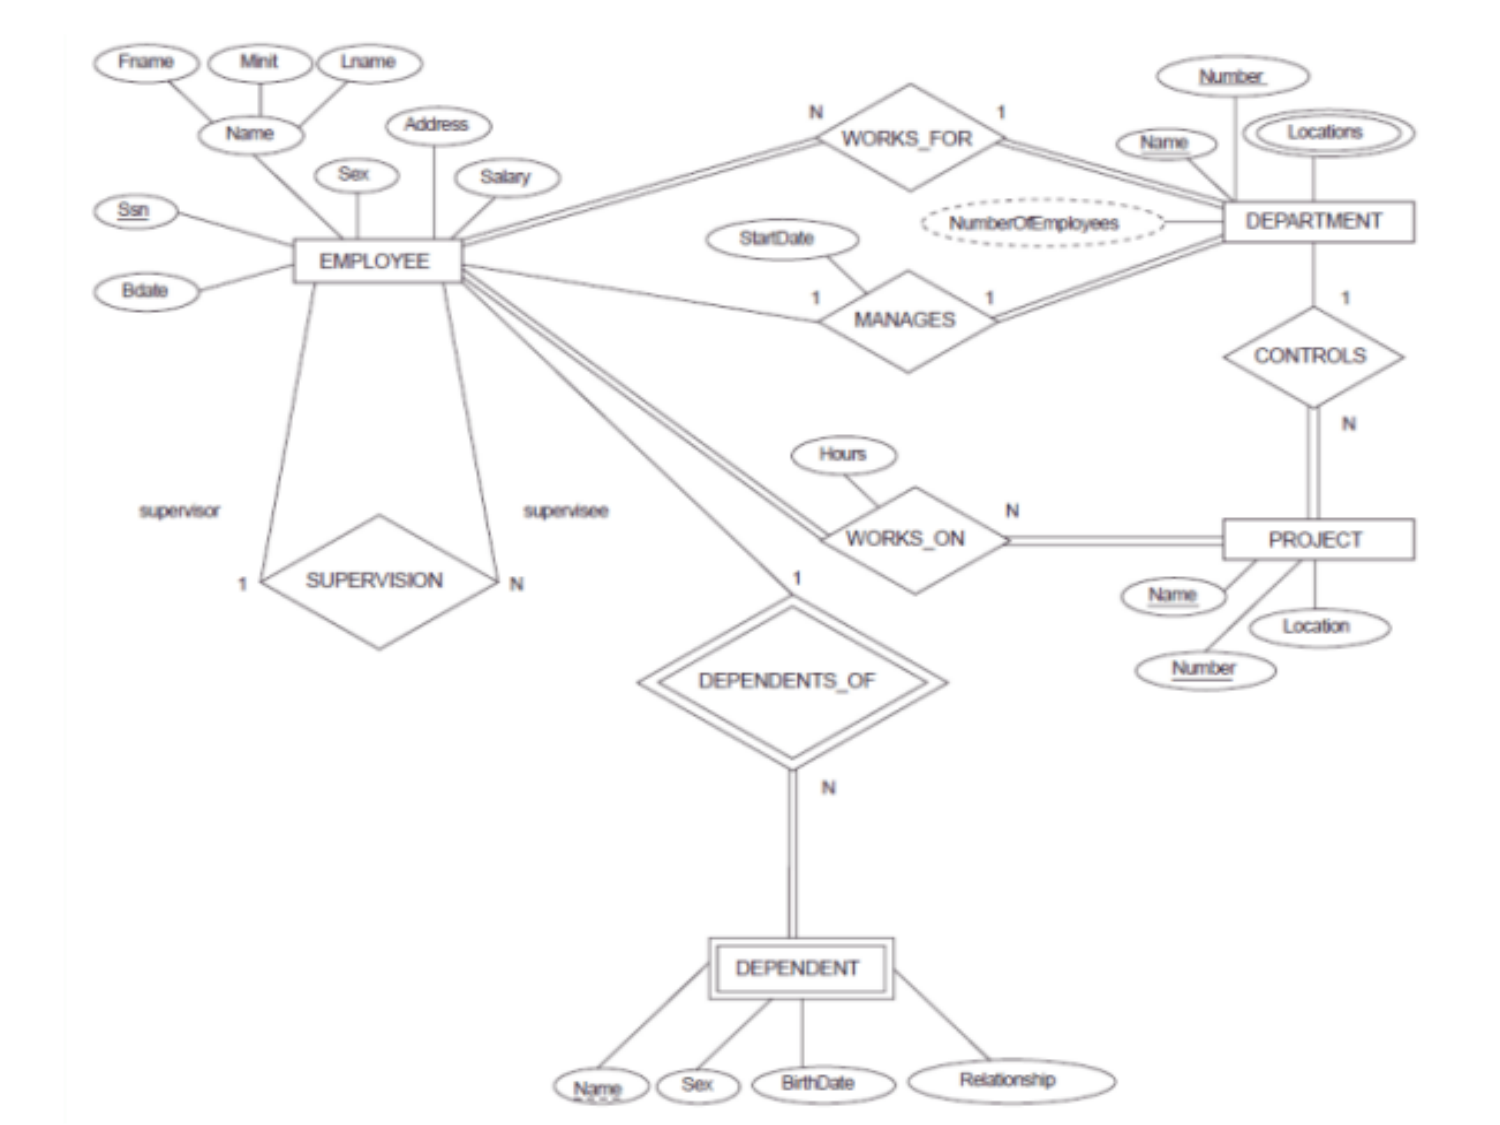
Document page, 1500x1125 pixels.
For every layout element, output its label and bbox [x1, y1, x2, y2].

picture [62, 24, 1428, 1125]
